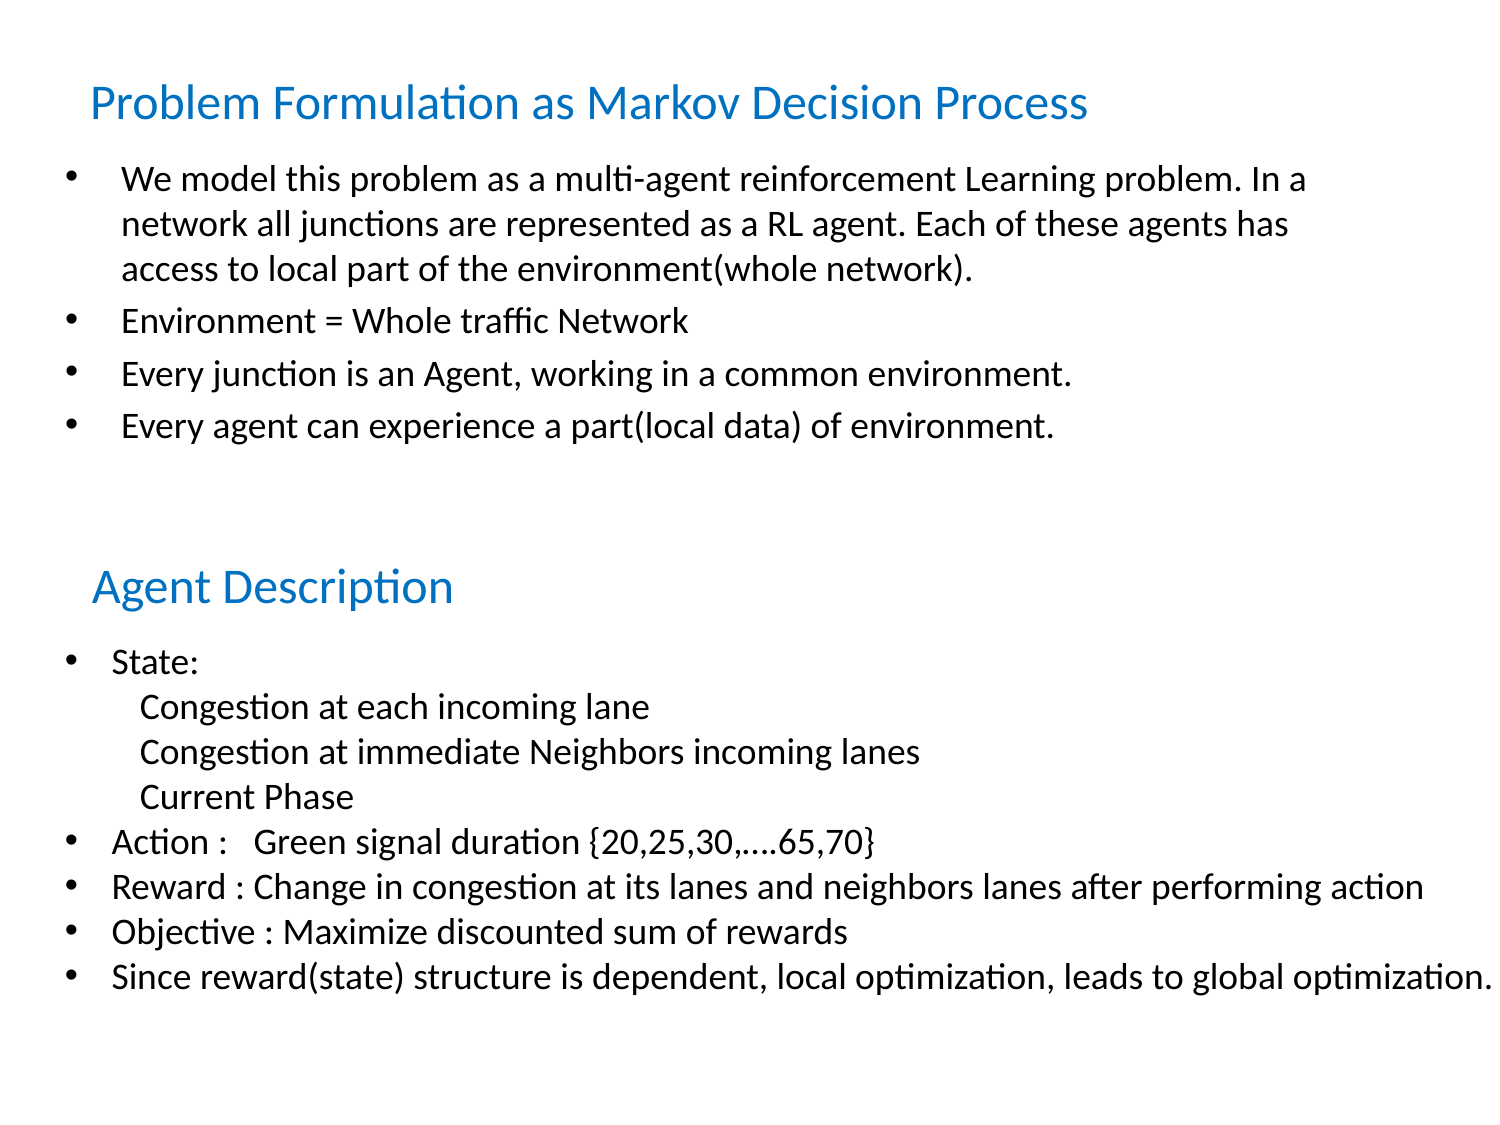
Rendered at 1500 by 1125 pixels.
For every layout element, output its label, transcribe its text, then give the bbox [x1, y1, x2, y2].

text_box State: Congestion at each incoming lane Congestion at immediate Neighbors incoming lanes Current Phase Action : Green signal duration {20,25,30,….65,70} Reward : Change in congestion at its lanes and neighbors lanes after performing action Objective : Maximize discounted sum of rewards Since reward(state) structure is dependent, local optimization, leads to global optimization. [50, 629, 1500, 1005]
text_box Agent Description [77, 545, 470, 621]
title Problem Formulation as Markov Decision Process [75, 41, 1425, 159]
list We model this problem as a multi-agent reinforcement Learning problem. In a network all junctions are represented as a RL agent. Each of these agents has access to local part of the environment(whole network). Environment = Whole traffic Network Every junction is an Agent, working in a common environment. Every agent can experience a part(local data) of environment. [50, 146, 1400, 546]
